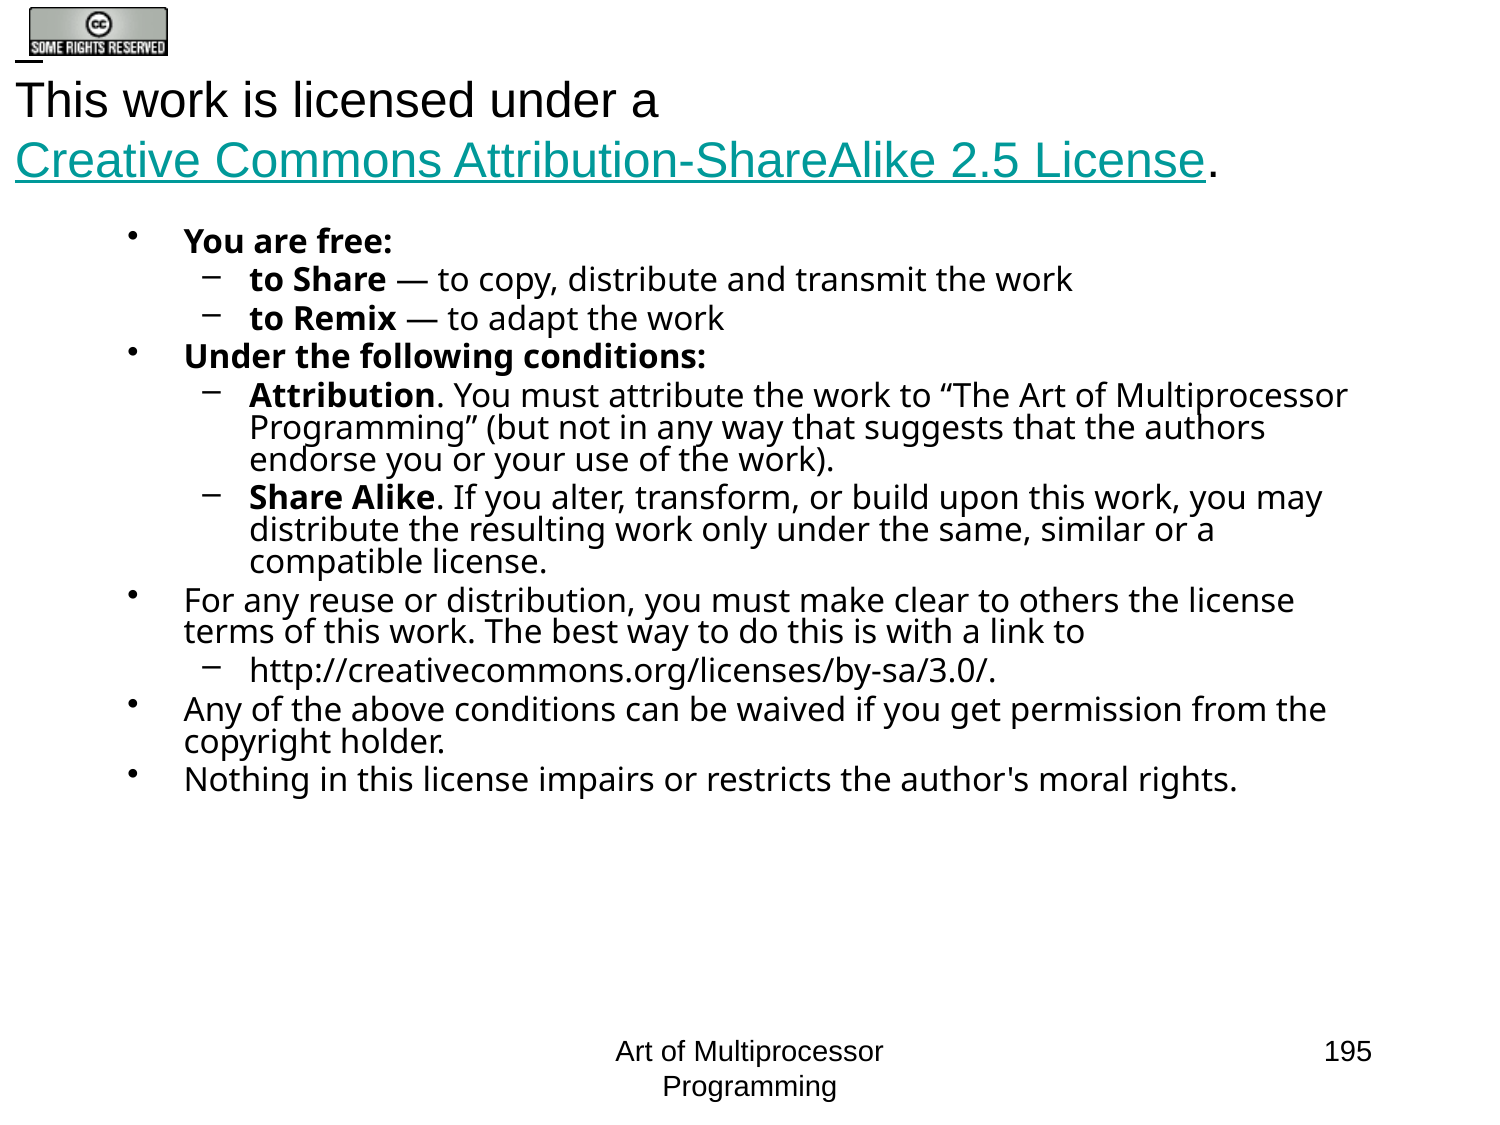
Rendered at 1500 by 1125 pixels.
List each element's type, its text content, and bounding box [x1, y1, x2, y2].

picture [29, 7, 168, 57]
footer Art of Multiprocessor Programming [512, 1024, 988, 1101]
text_box This work is licensed under a Creative Commons Attribution-ShareAlike 2.5 License. [0, 0, 1500, 195]
slide_number 195 [1074, 1024, 1388, 1101]
text_box You are free: to Share — to copy, distribute and transmit the work to Remix — to adapt the work Under the following conditions: Attribution. You must attribute the work to “The Art of Multiprocessor Programming” (but not in any way that suggests that the authors endorse you or your use of the work). Share Alike. If you alter, transform, or build upon this work, you may distribute the resulting work only under the same, similar or a compatible license. For any reuse or distribution, you must make clear to others the license terms of this work. The best way to do this is with a link to http://creativecommons.org/licenses/by-sa/3.0/. Any of the above conditions can be waived if you get permission from the copyright holder. Nothing in this license impairs or restricts the author's moral rights. [112, 220, 1388, 1000]
